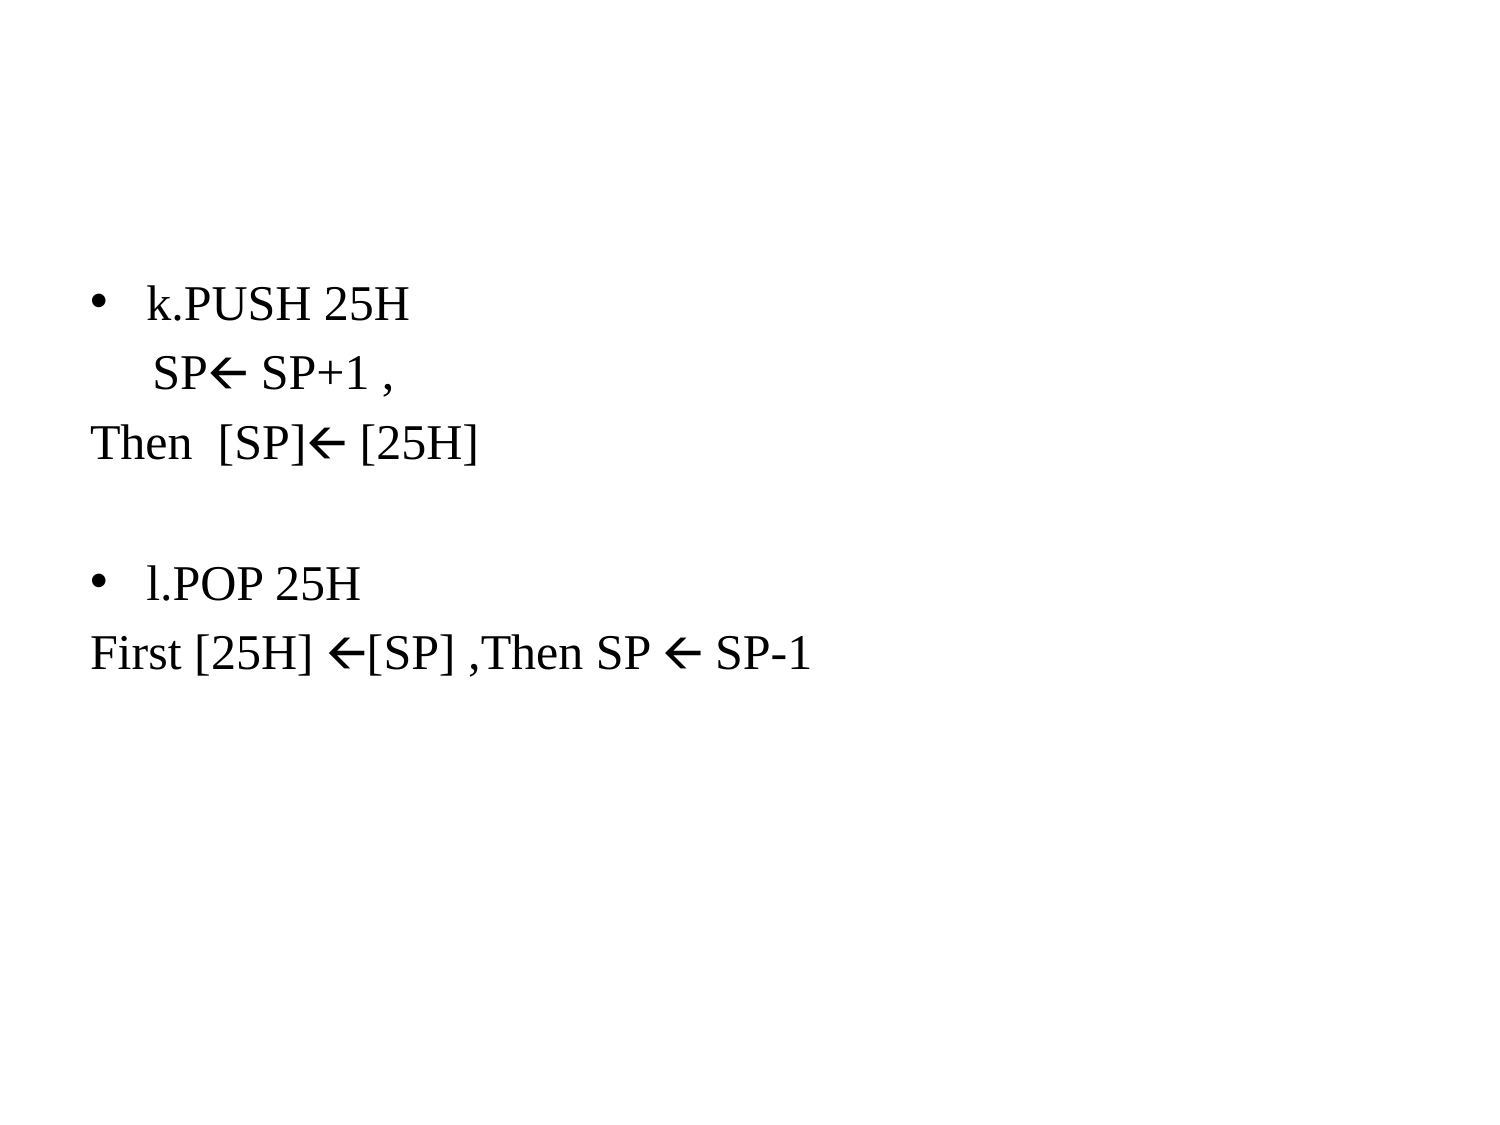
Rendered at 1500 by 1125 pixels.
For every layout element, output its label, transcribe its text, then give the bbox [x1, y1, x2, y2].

list k.PUSH 25H SP🡨 SP+1 , Then [SP]🡨 [25H] l.POP 25H First [25H] 🡨[SP] ,Then SP 🡨 SP-1 [75, 262, 1425, 1005]
